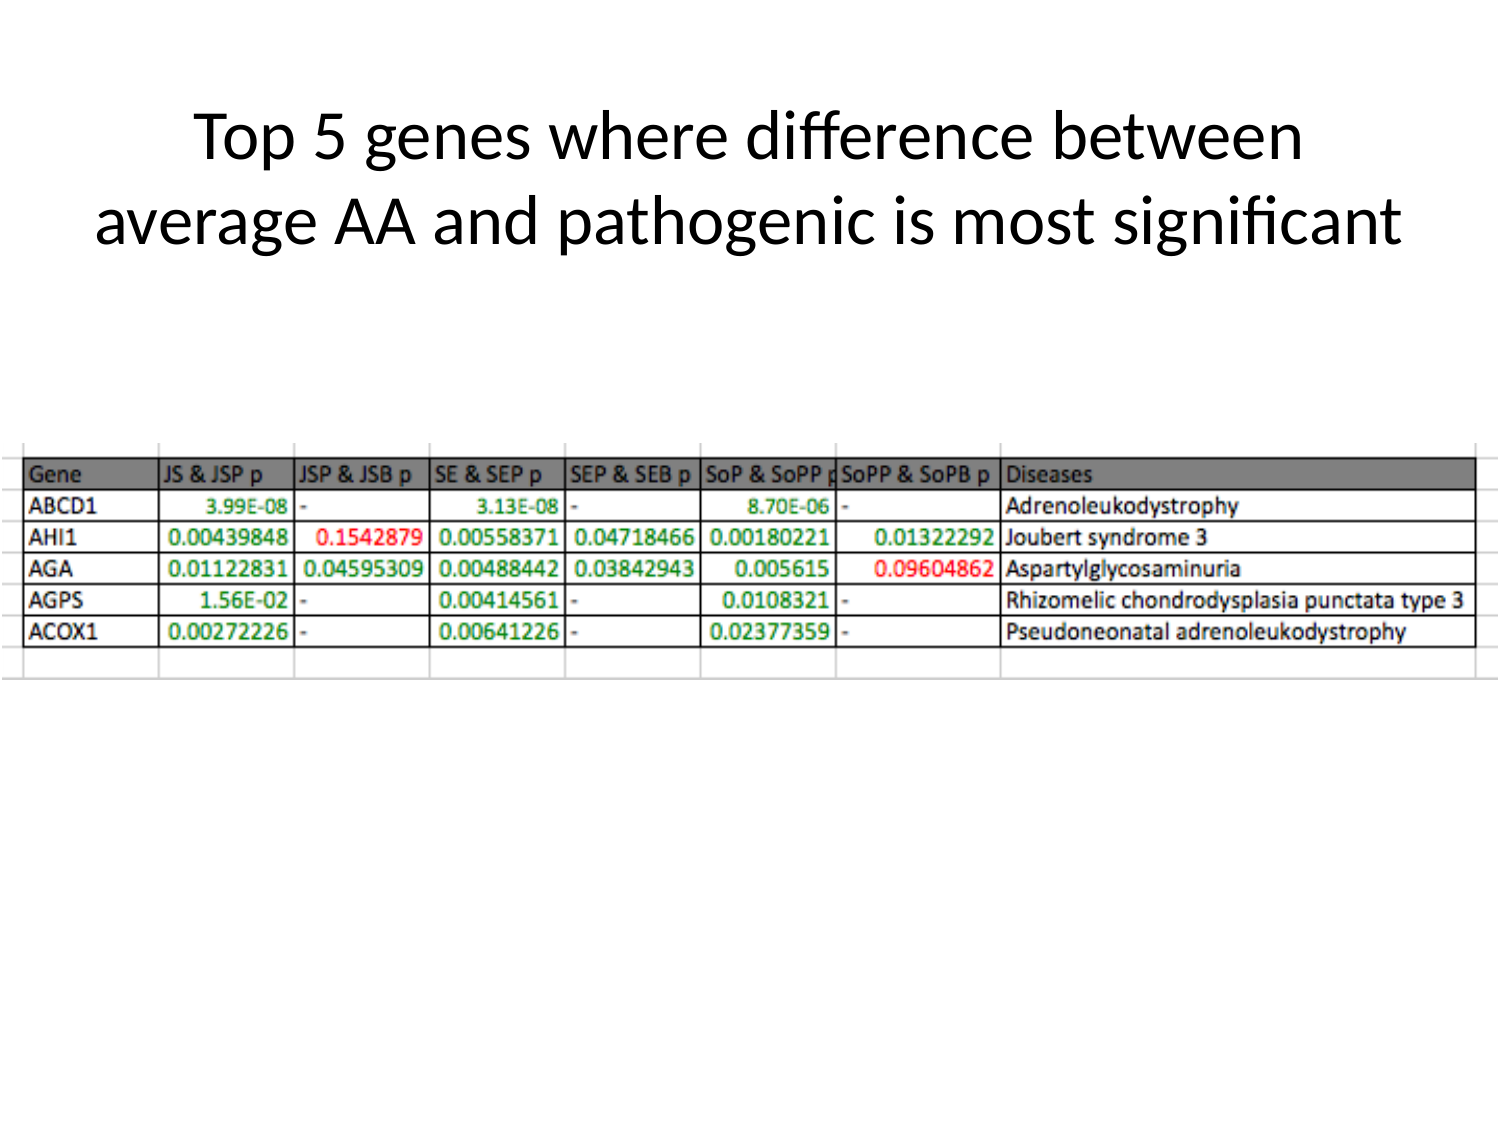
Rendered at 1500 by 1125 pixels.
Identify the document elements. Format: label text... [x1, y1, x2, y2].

picture [1, 443, 1499, 680]
title Top 5 genes where difference between average AA and pathogenic is most significant [75, 79, 1425, 268]
